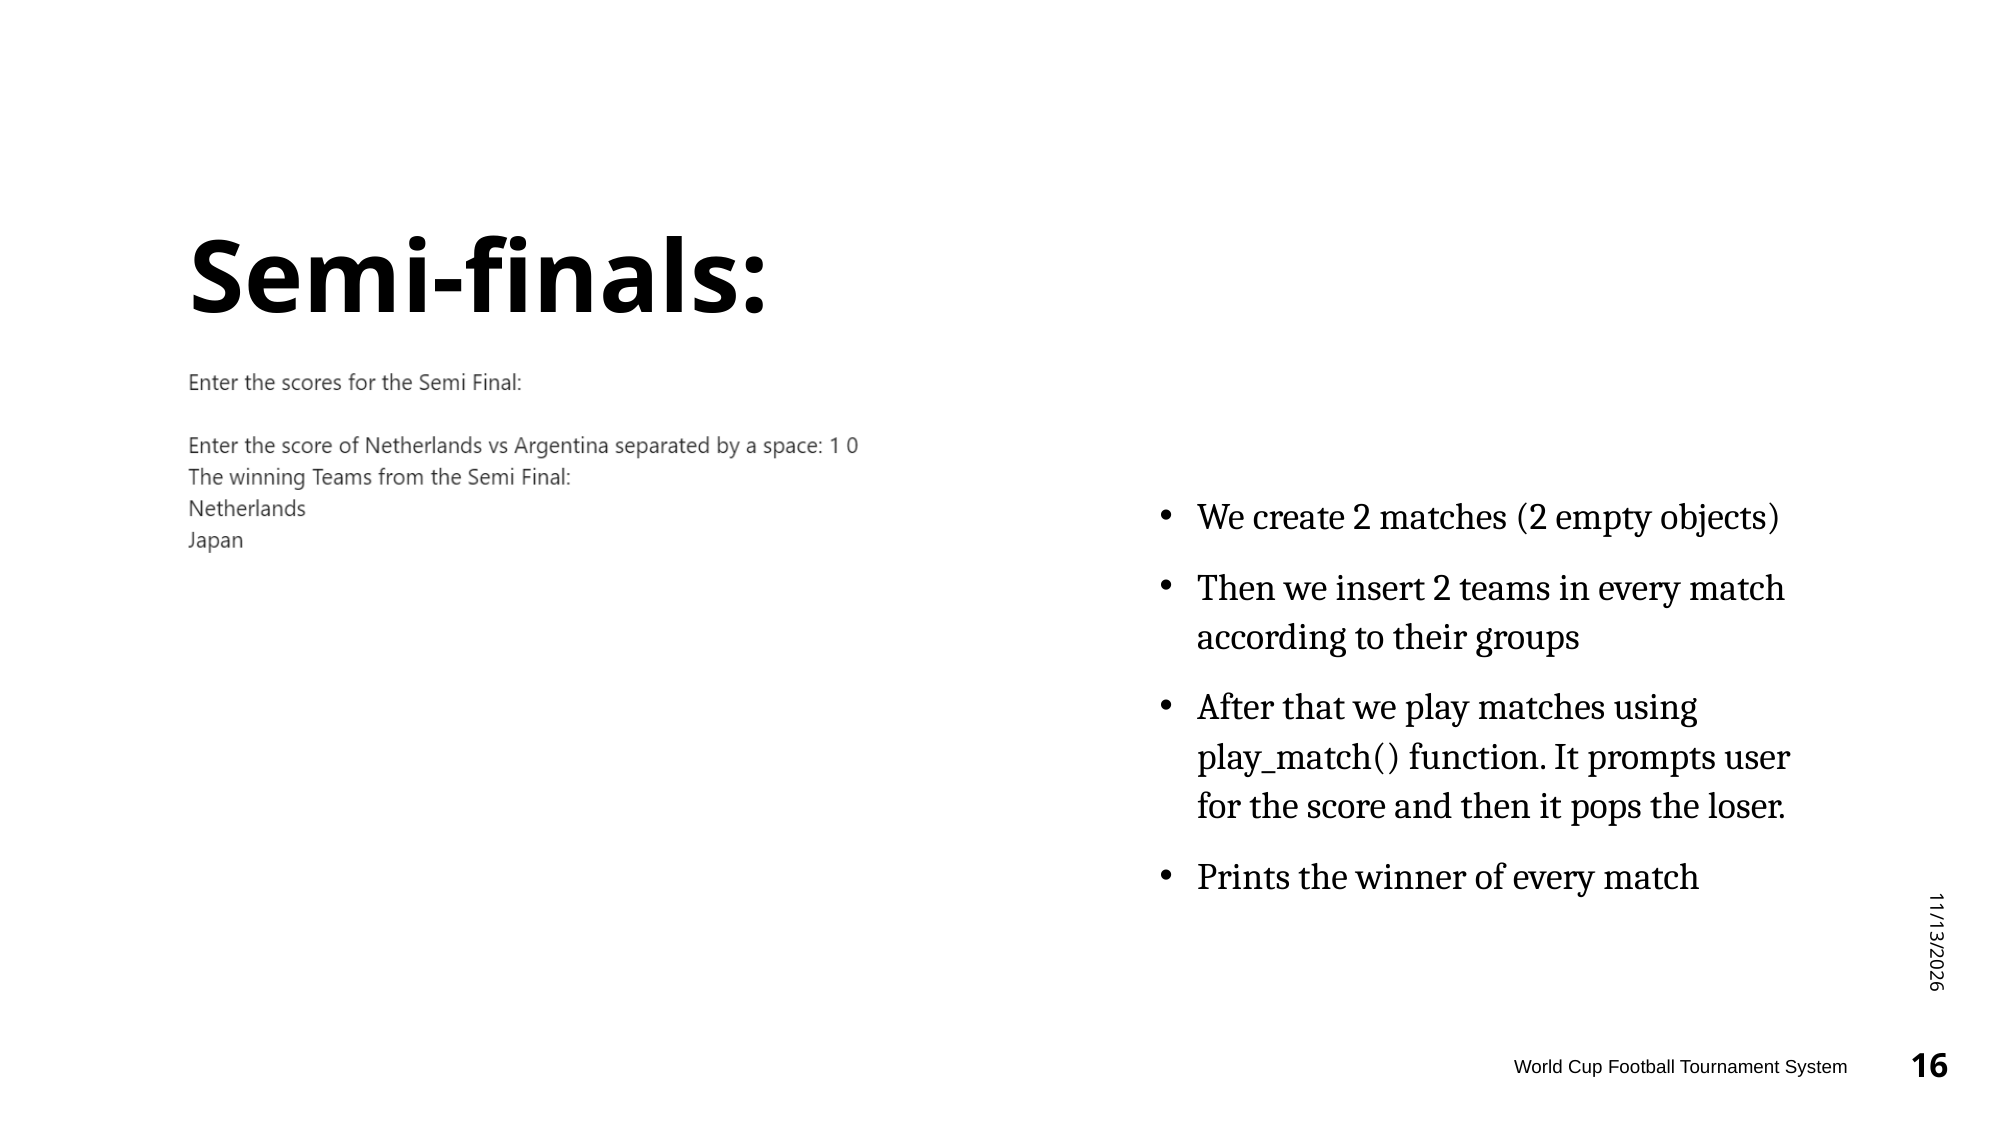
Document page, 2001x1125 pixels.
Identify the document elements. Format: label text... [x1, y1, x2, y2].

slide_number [1906, 571, 1967, 1008]
picture [174, 368, 866, 555]
title Semi-finals: [174, 219, 957, 737]
list We create 2 matches (2 empty objects) Then we insert 2 teams in every match according to their groups After that we play matches using play_match() function. It prompts user for the score and then it pops the loser. Prints the winner of every match [1144, 204, 1813, 905]
footer World Cup Football Tournament System [1412, 1036, 1862, 1097]
slide_number 16 [1862, 1036, 1964, 1097]
